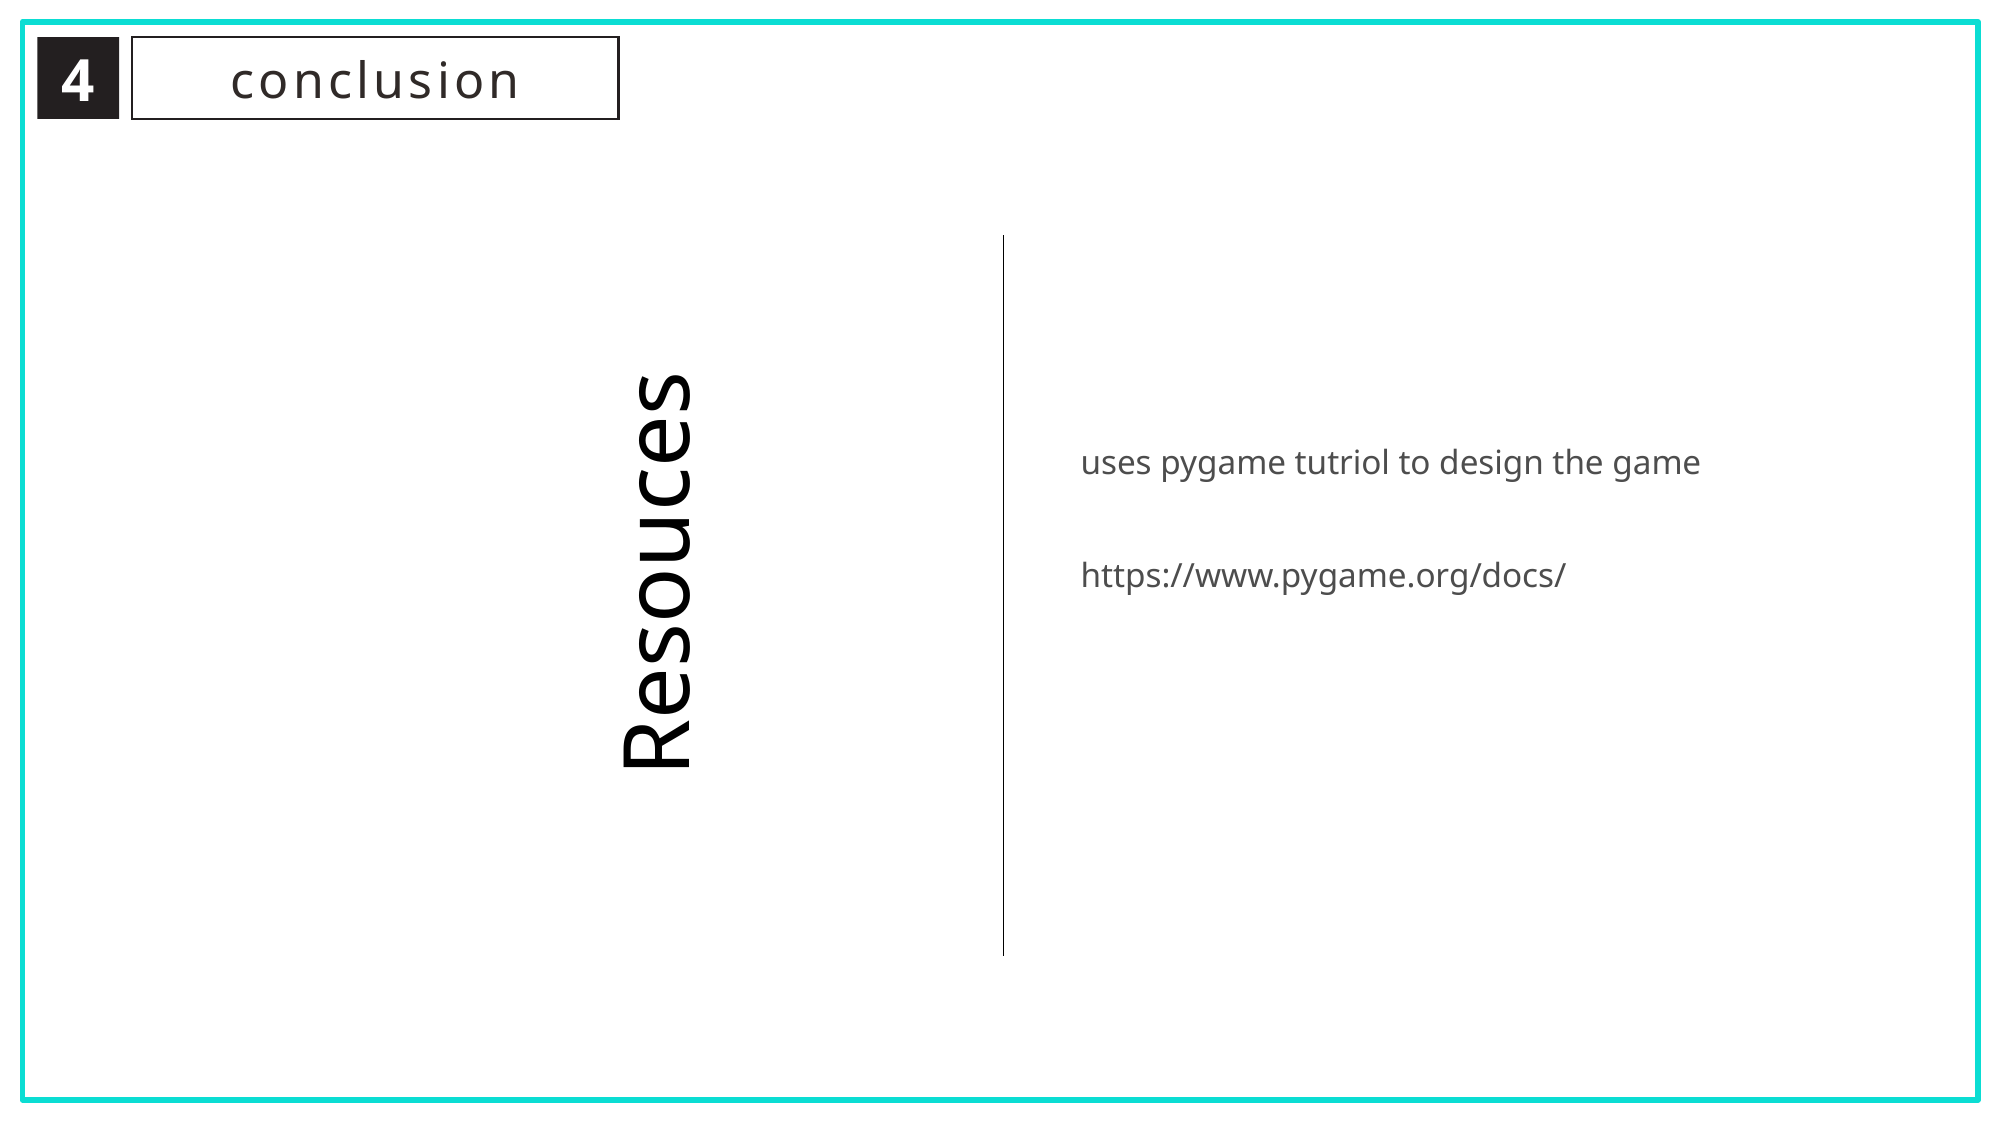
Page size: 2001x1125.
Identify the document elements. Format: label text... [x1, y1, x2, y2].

text_box Resouces [590, 211, 715, 792]
text_box [22, 21, 1979, 1100]
text_box conclusion [131, 36, 620, 120]
text_box 4 [36, 36, 120, 120]
